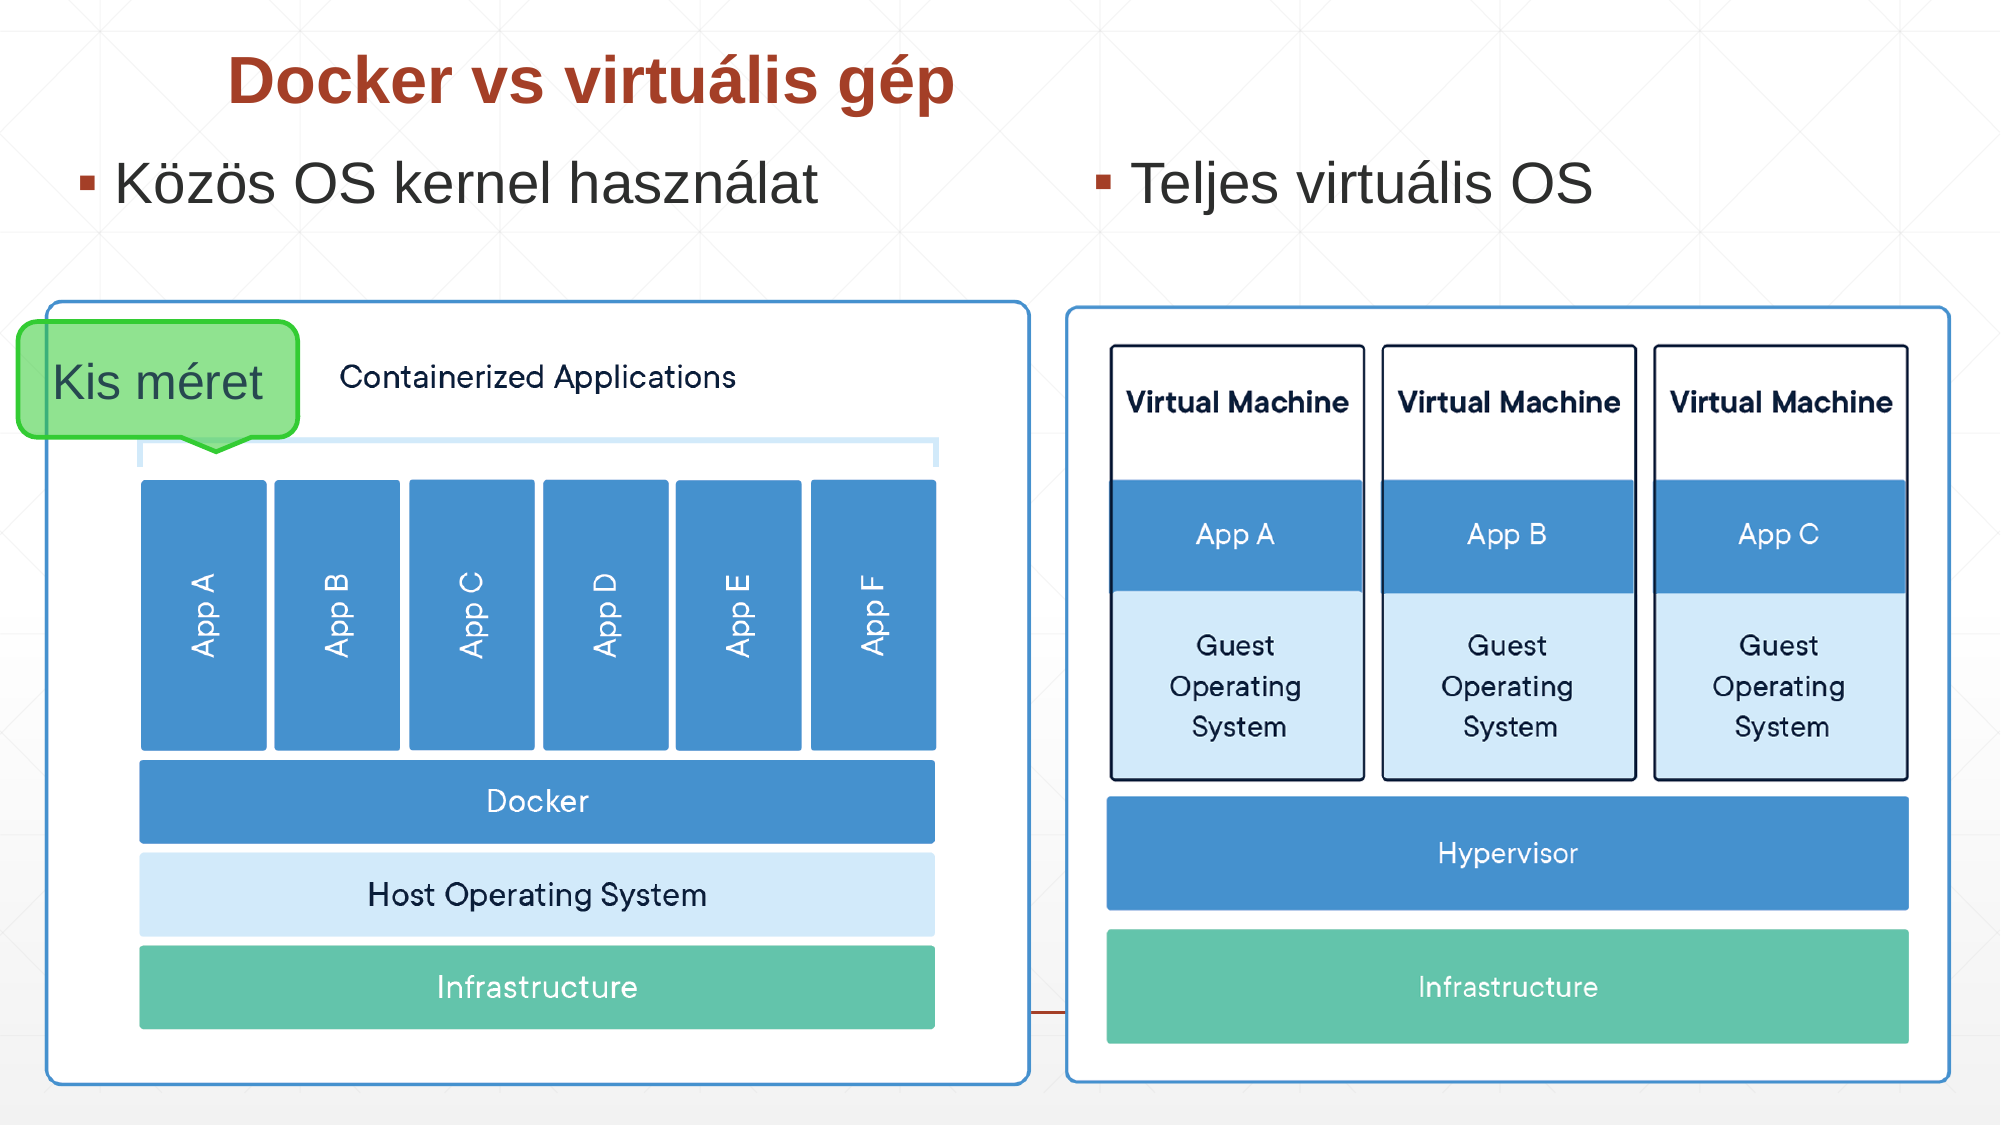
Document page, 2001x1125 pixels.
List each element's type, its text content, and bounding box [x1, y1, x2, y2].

text_box Teljes virtuális OS [1078, 145, 1960, 237]
title Docker vs virtuális gép [212, 33, 1788, 126]
picture [38, 294, 1037, 1092]
picture [1056, 299, 2000, 1092]
text_box Kis méret [16, 320, 38, 439]
list Közös OS kernel használat [62, 145, 944, 238]
